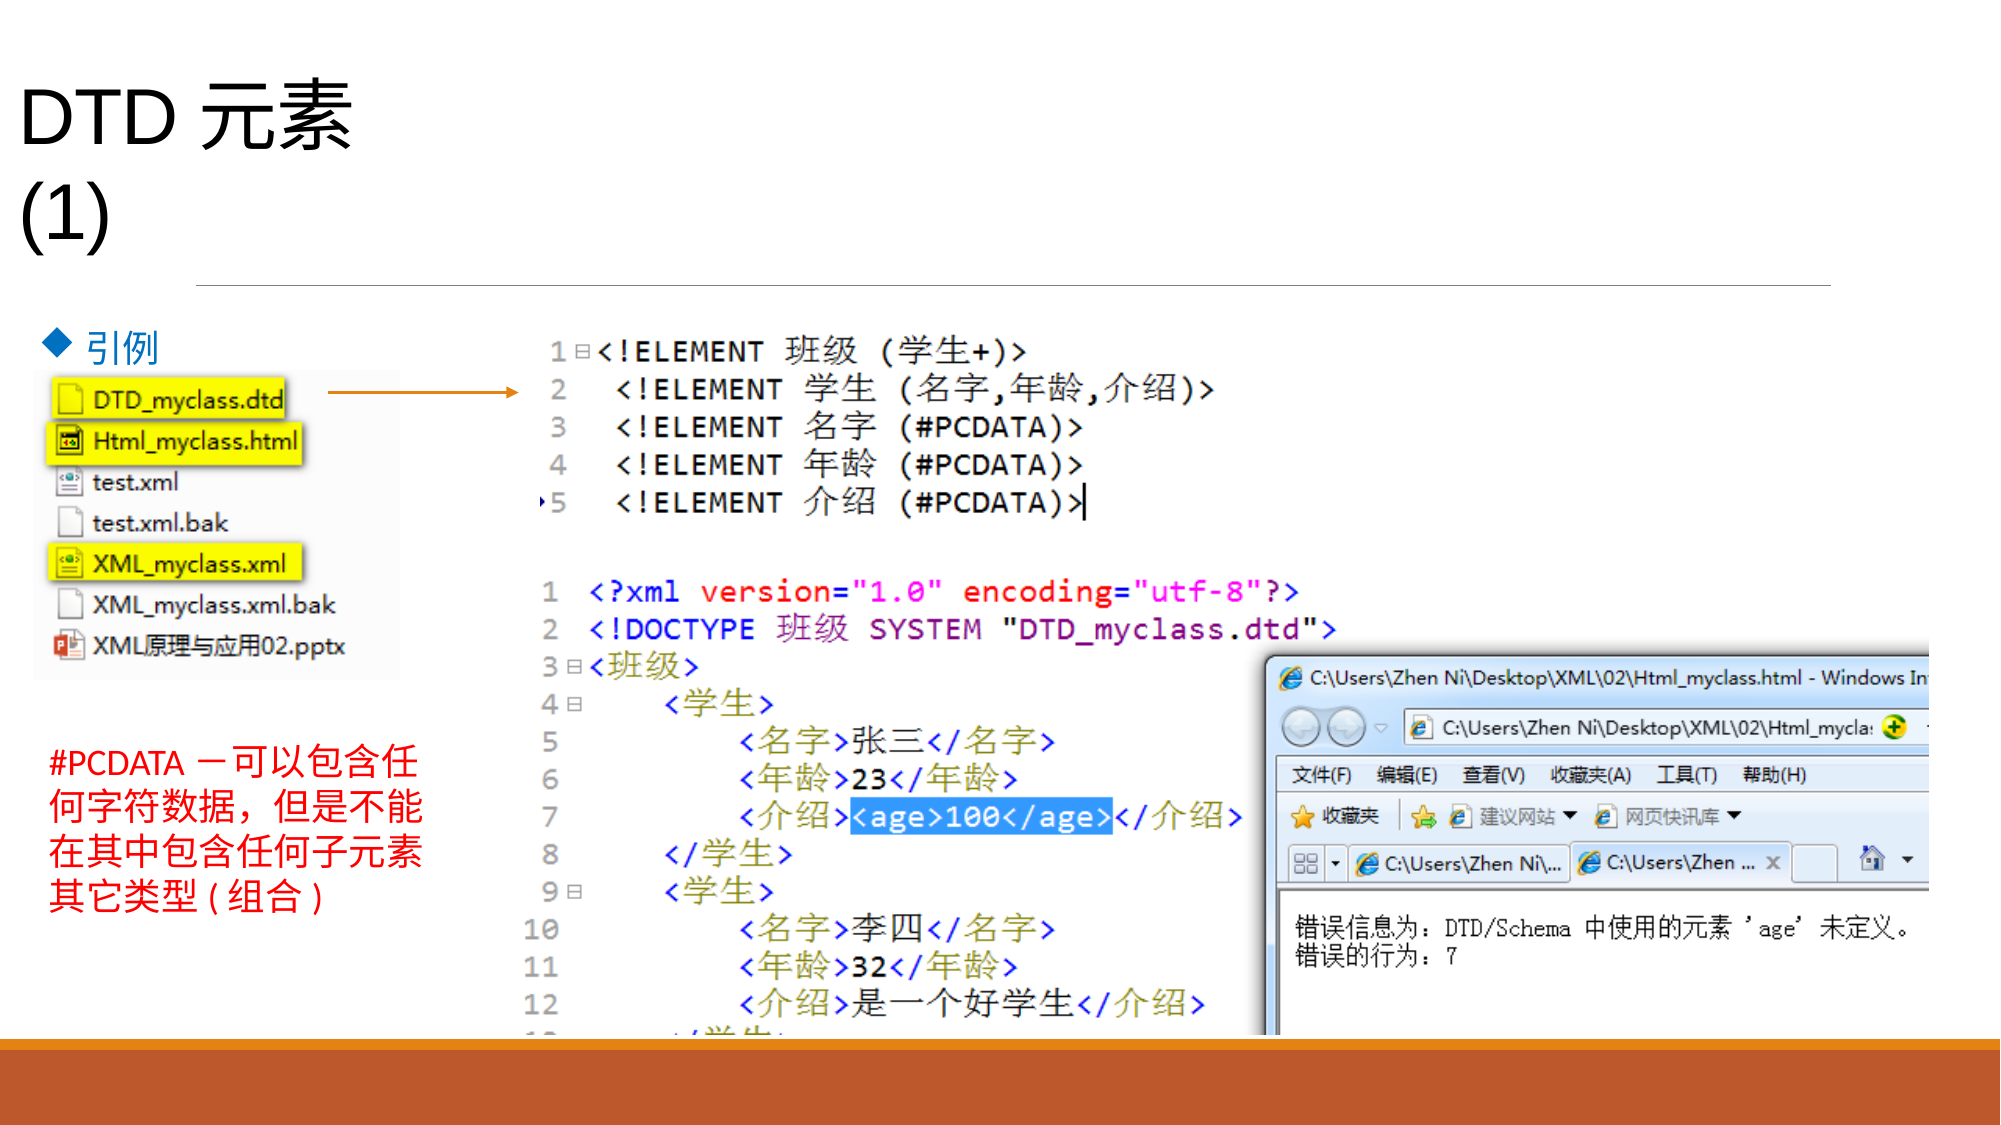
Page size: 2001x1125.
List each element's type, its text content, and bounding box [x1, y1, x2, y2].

text_box 引例 [23, 294, 1981, 378]
picture [540, 332, 1227, 535]
title DTD元素(1) [3, 58, 448, 264]
picture [523, 576, 1930, 1036]
picture [33, 369, 401, 681]
text_box #PCDATA－可以包含任何字符数据，但是不能在其中包含任何子元素 其它类型(组合) [33, 730, 448, 926]
